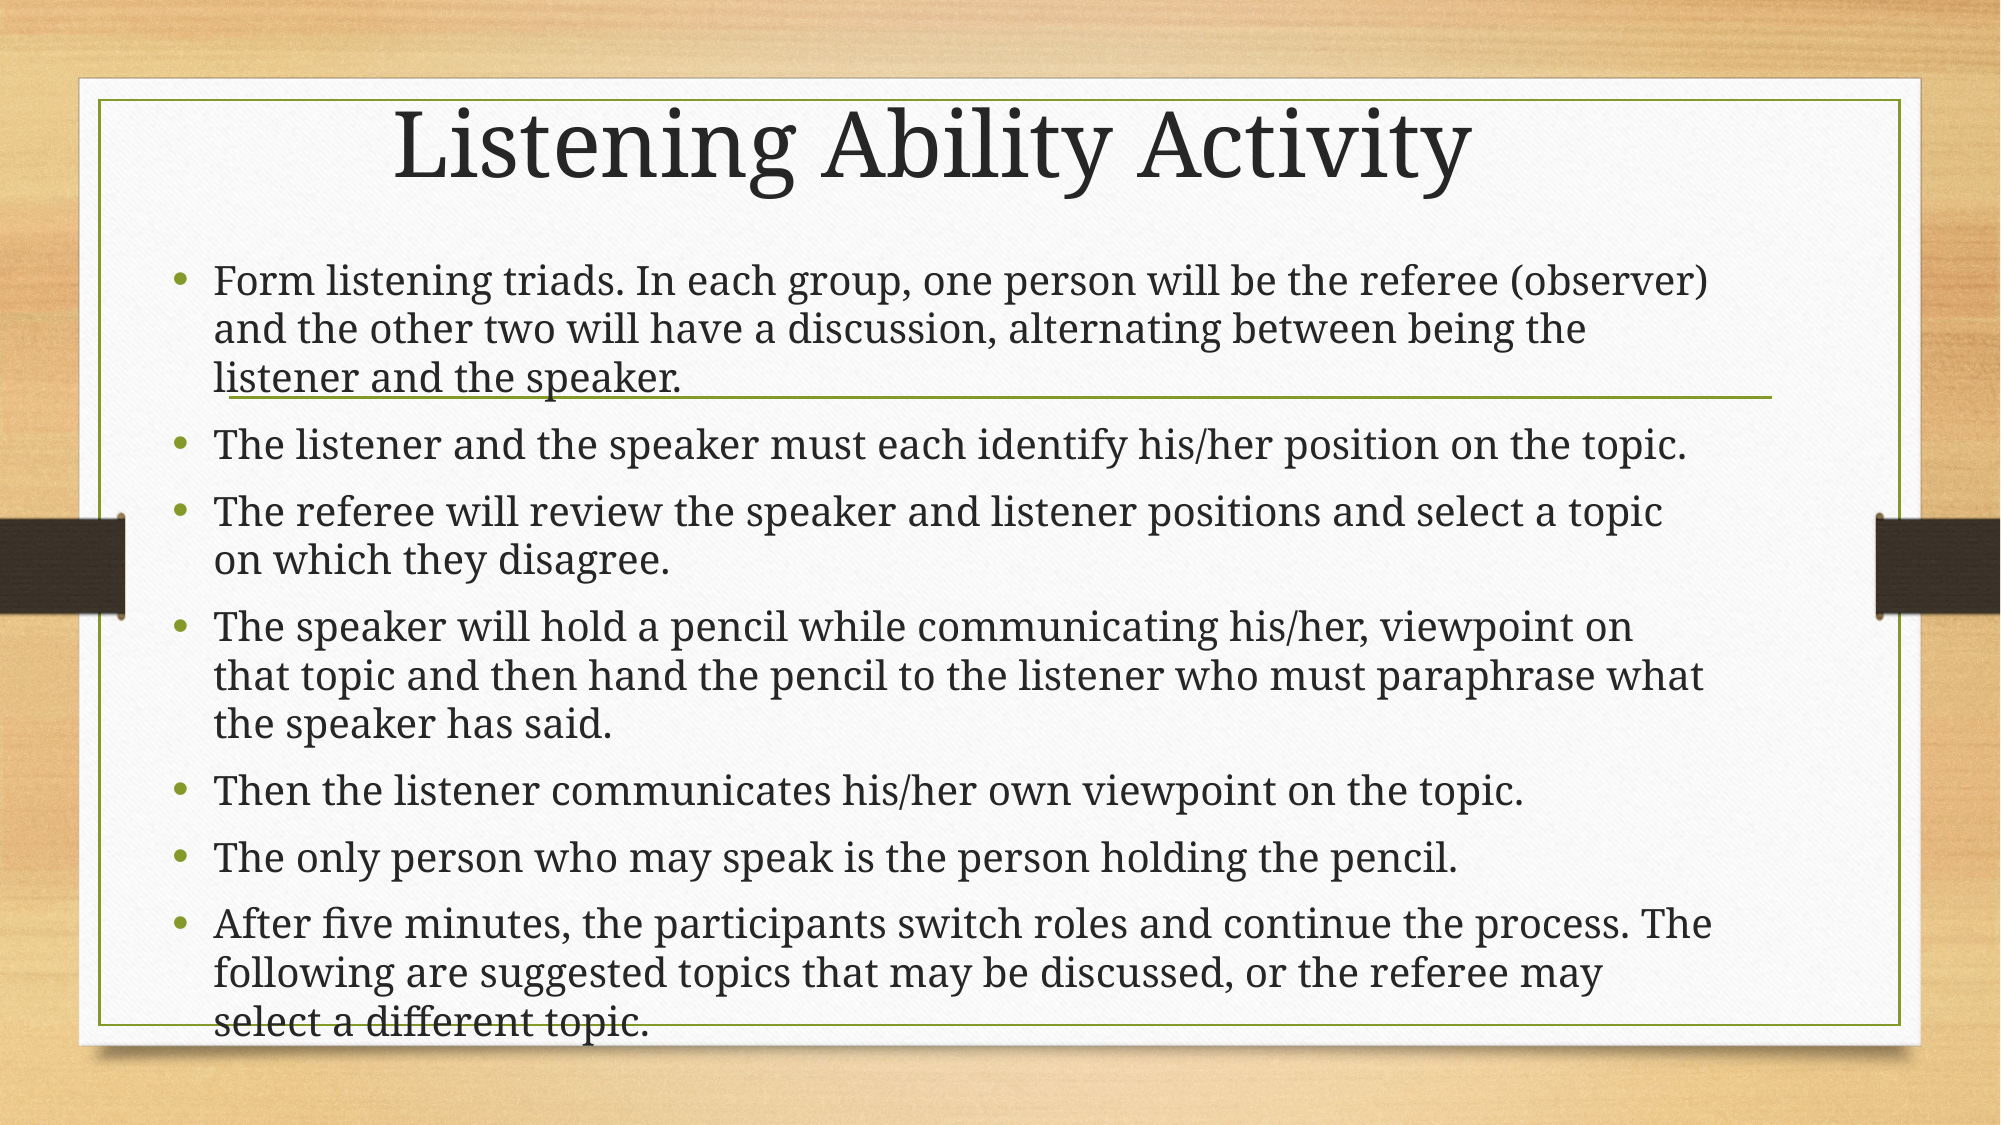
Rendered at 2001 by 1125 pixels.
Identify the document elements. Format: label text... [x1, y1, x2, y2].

list Form listening triads. In each group, one person will be the referee (observer) and the other two will have a discussion, alternating between being the listener and the speaker. The listener and the speaker must each identify his/her position on the topic. The referee will review the speaker and listener positions and select a topic on which they disagree. The speaker will hold a pencil while communicating his/her, viewpoint on that topic and then hand the pencil to the listener who must paraphrase what the speaker has said. Then the listener communicates his/her own viewpoint on the topic. The only person who may speak is the person holding the pencil. After five minutes, the participants switch roles and continue the process. The following are suggested topics that may be discussed, or the referee may select a different topic. [157, 247, 1733, 1052]
picture [0, 0, 2001, 1125]
title Listening Ability Activity [157, 33, 1733, 247]
